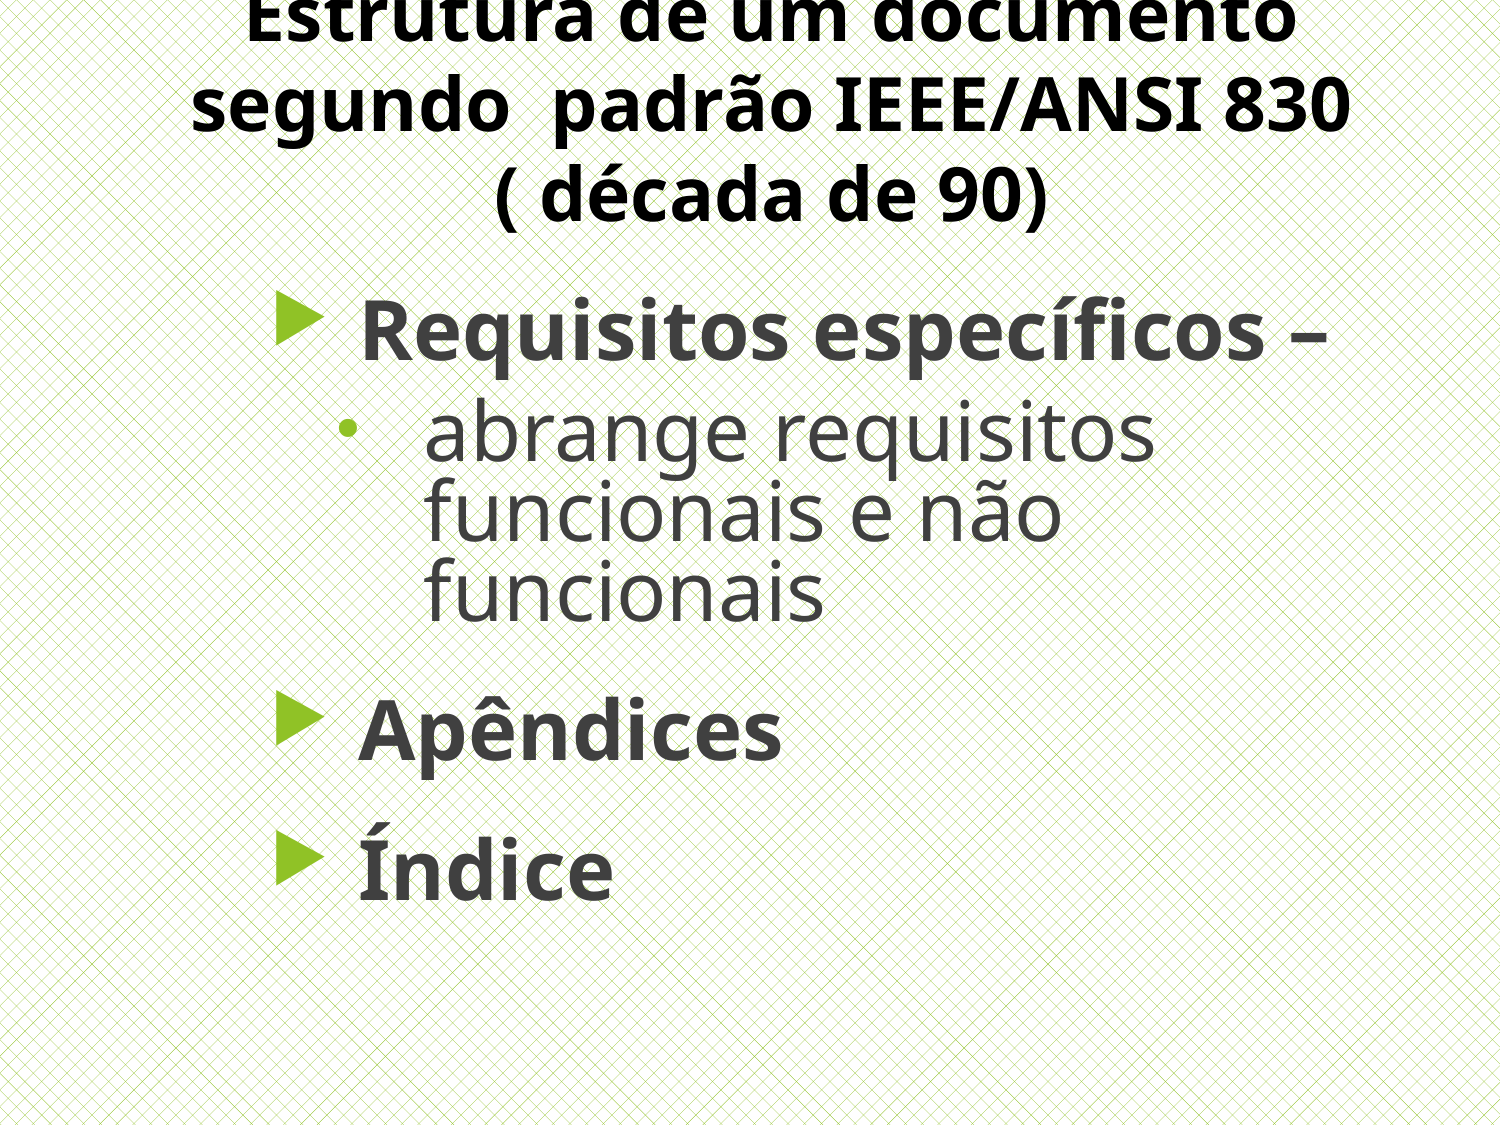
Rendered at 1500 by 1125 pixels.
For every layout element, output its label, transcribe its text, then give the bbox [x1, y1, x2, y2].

slide_number 71 [1139, 1042, 1425, 1103]
text_box Estrutura de um documento segundo padrão IEEE/ANSI 830 ( década de 90) [96, 7, 1447, 195]
list Requisitos específicos – abrange requisitos funcionais e não funcionais Apêndices Índice [255, 289, 1500, 965]
